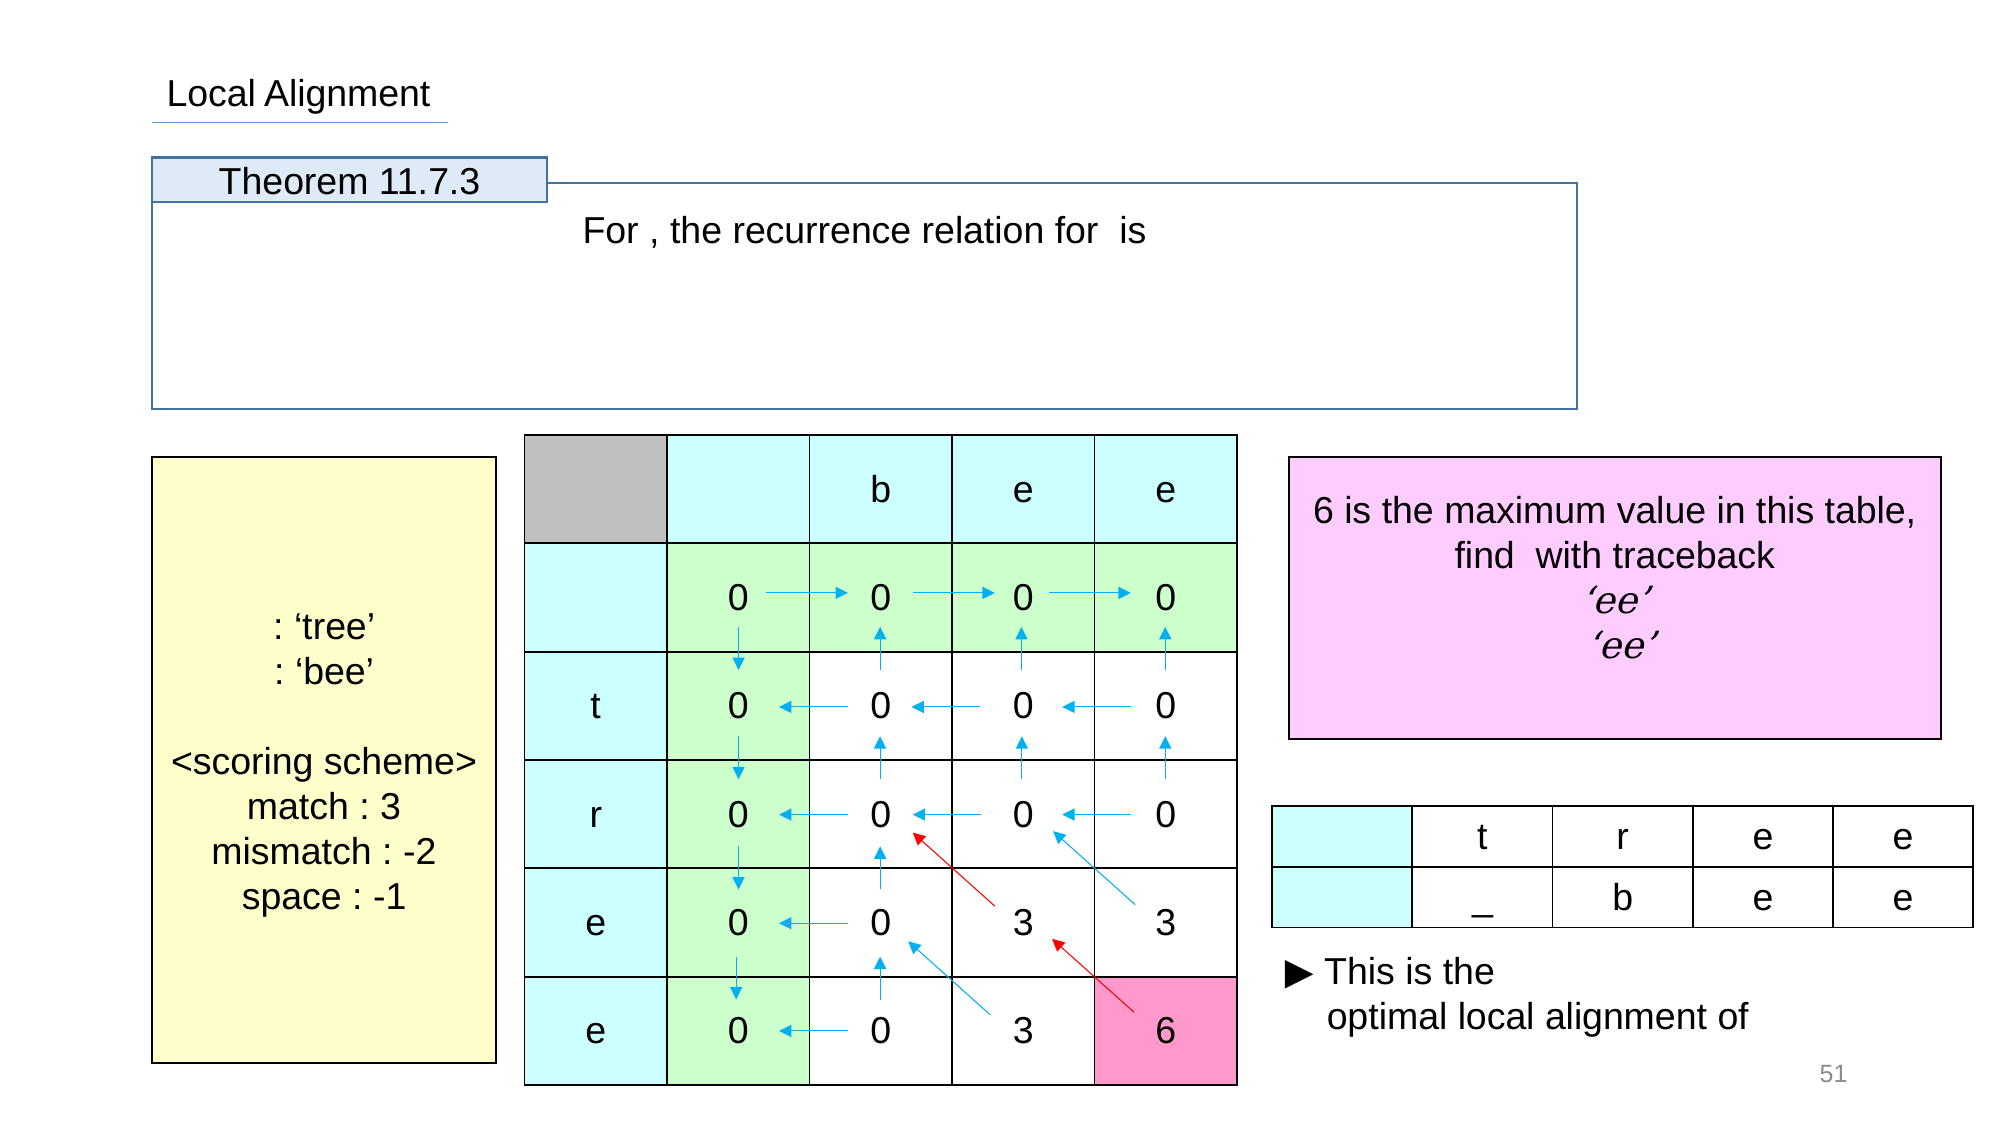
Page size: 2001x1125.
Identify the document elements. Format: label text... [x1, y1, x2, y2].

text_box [912, 832, 995, 907]
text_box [1052, 938, 1135, 1013]
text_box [1053, 831, 1136, 905]
text_box Theorem 11.7.3 [151, 156, 548, 203]
slide_number 51 [1412, 1042, 1863, 1103]
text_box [908, 941, 991, 1015]
text_box Local Alignment [151, 61, 1253, 122]
